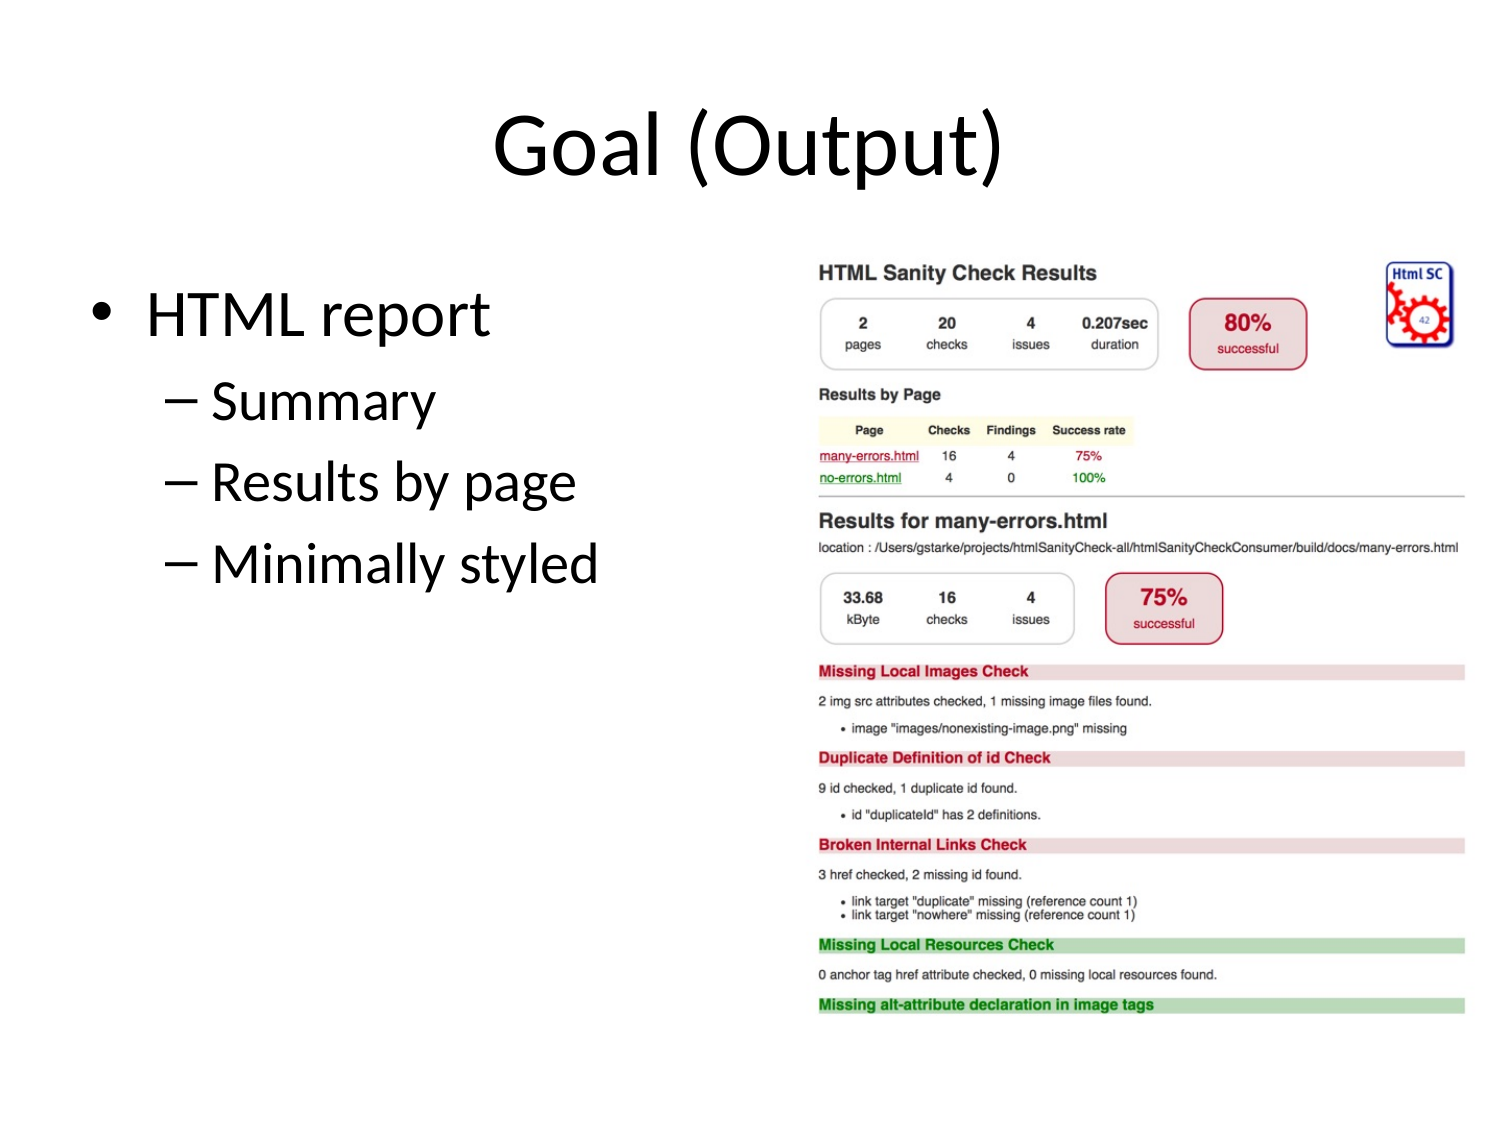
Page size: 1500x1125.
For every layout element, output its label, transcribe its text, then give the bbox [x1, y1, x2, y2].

list HTML report Summary Results by page Minimally styled [75, 262, 711, 1005]
title Goal (Output) [75, 45, 1425, 233]
picture [790, 232, 1486, 1019]
